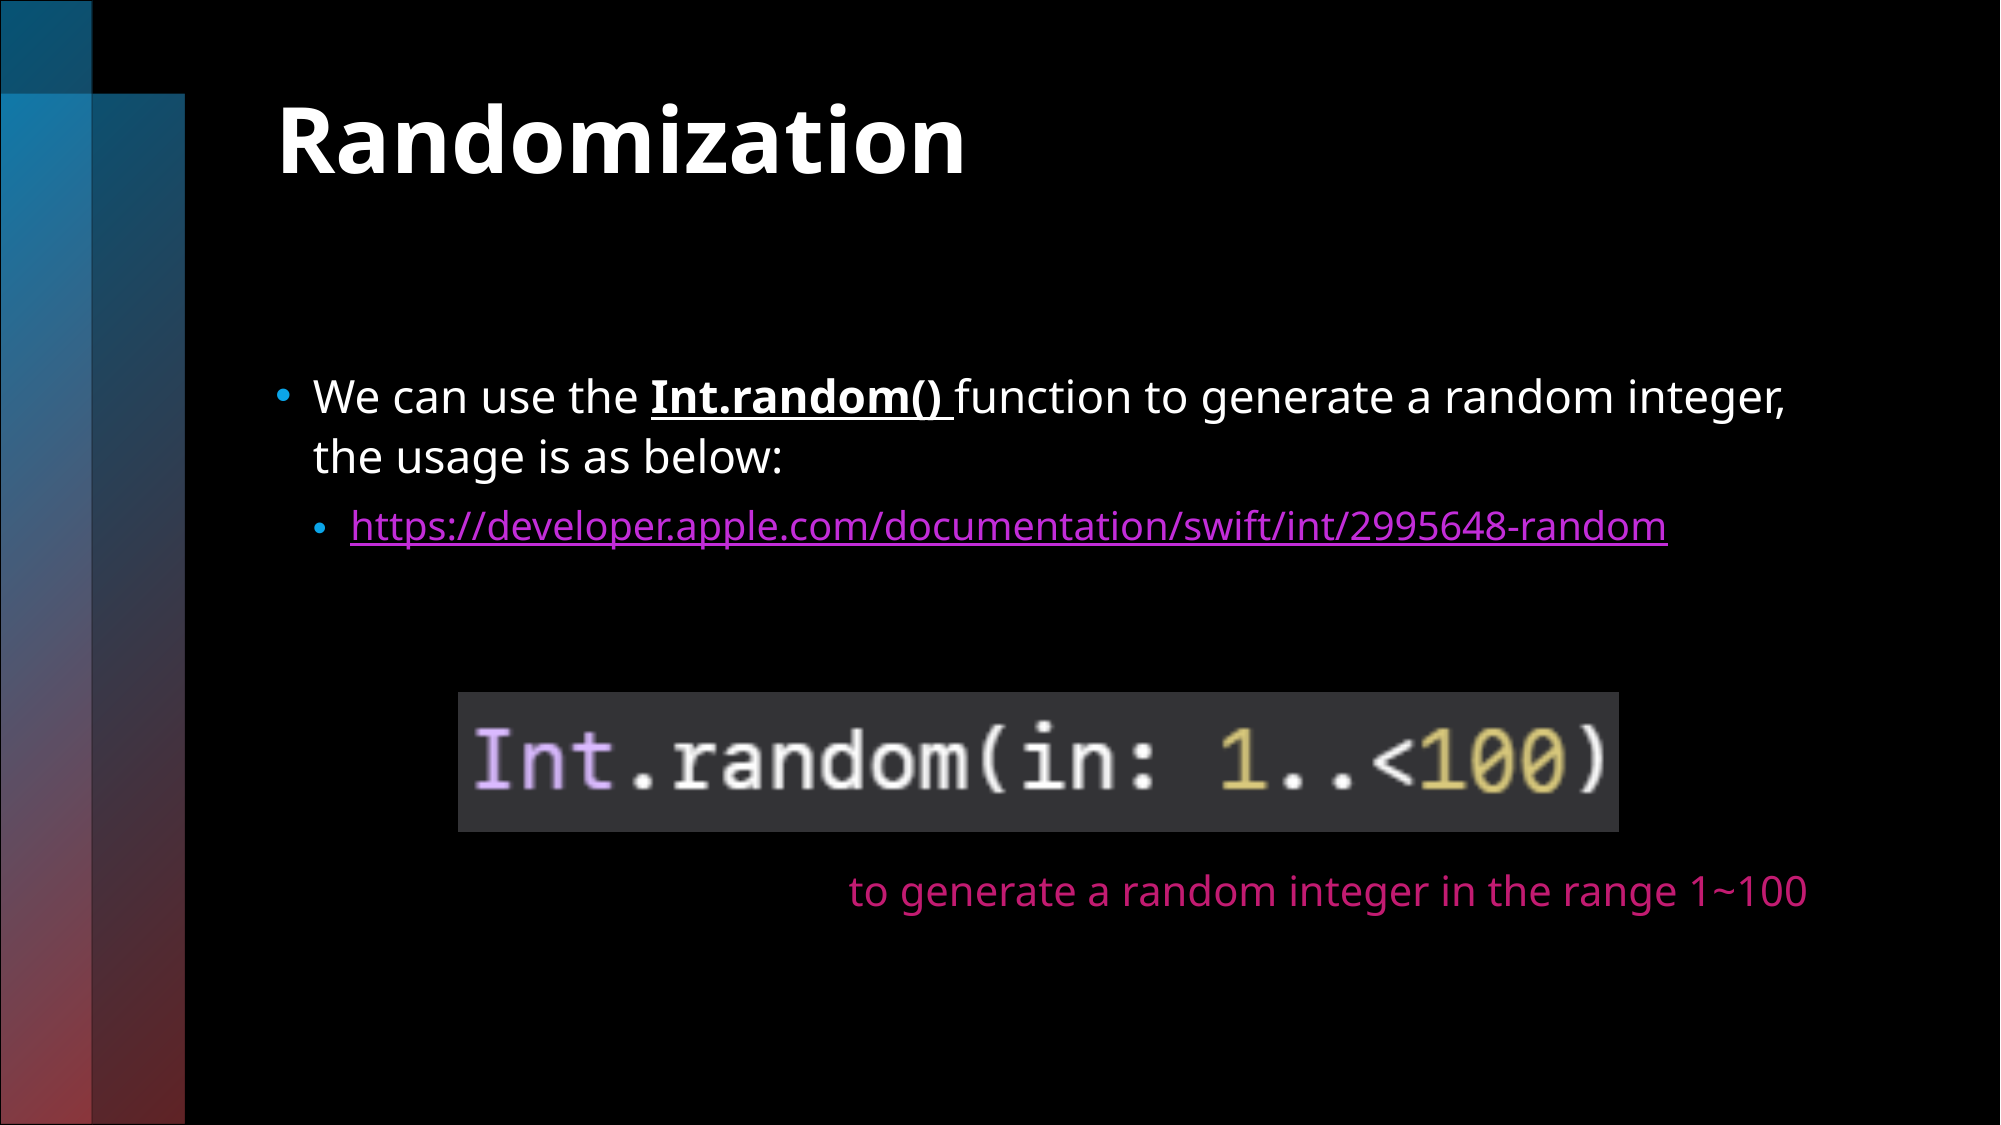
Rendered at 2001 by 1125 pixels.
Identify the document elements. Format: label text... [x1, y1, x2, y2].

list We can use the Int.random() function to generate a random integer, the usage is as below: https://developer.apple.com/documentation/swift/int/2995648-random [260, 354, 1817, 999]
picture [458, 692, 1619, 832]
text_box to generate a random integer in the range 1~100 [833, 856, 1824, 922]
title Randomization [260, 74, 1817, 329]
